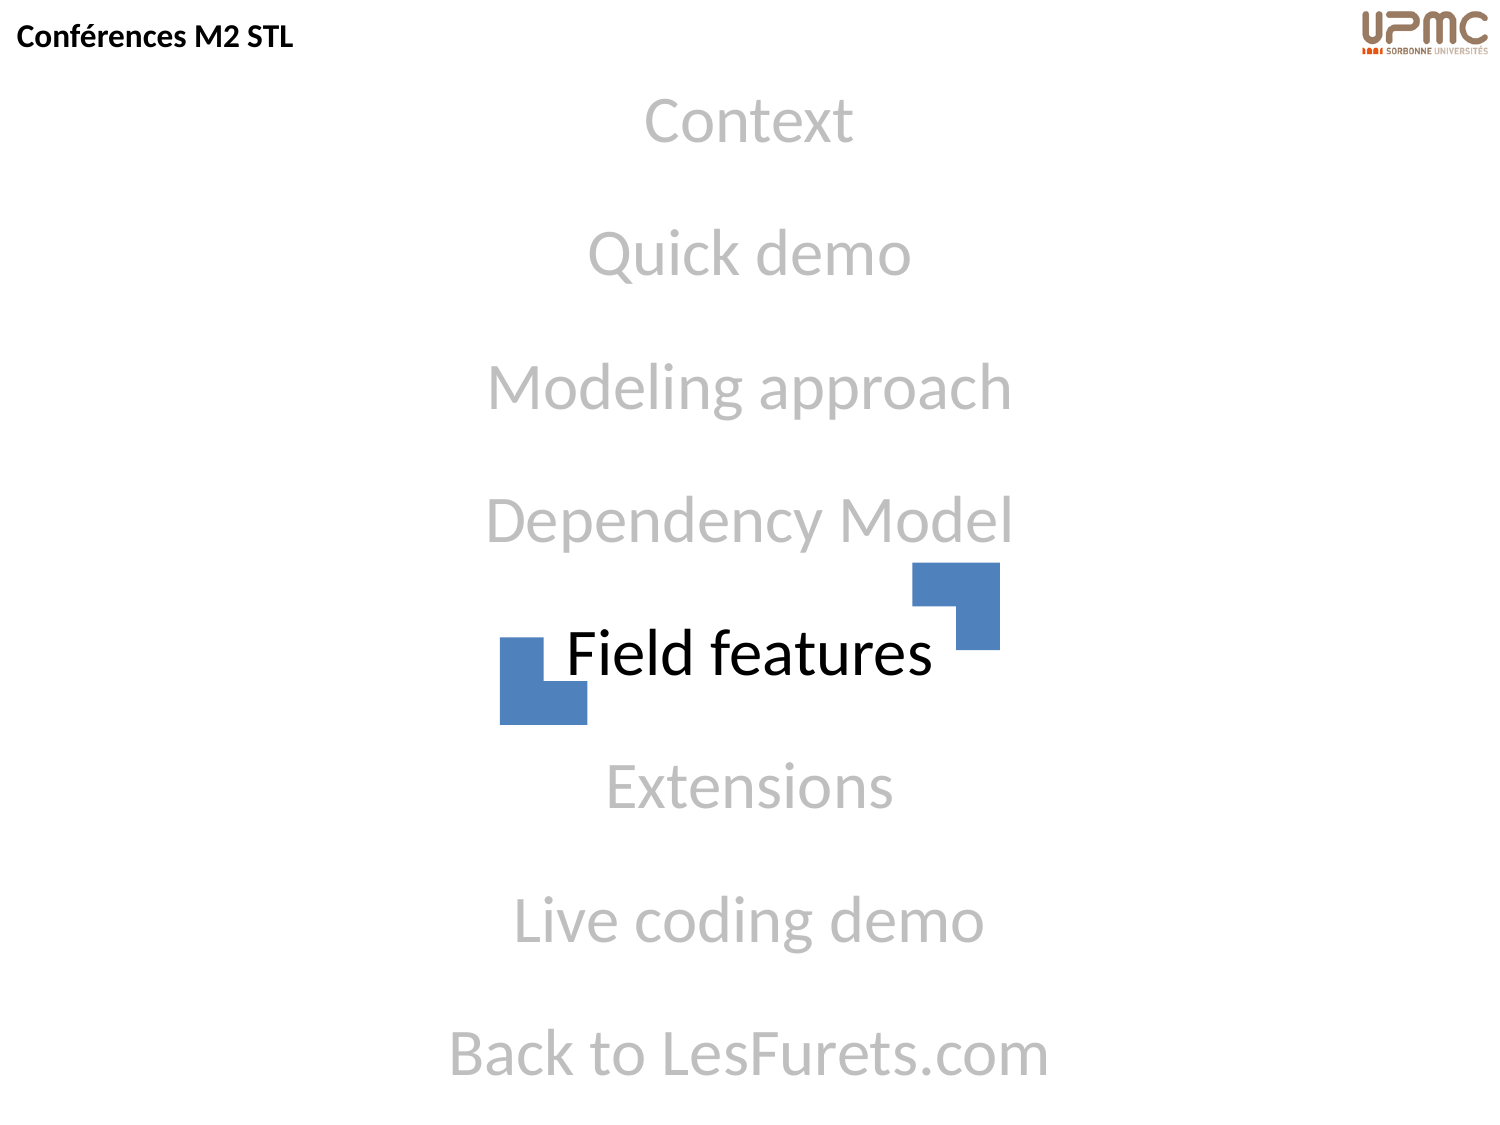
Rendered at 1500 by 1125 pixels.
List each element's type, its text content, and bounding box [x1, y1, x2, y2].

text_box [910, 560, 1002, 652]
list Context Quick demo Modeling approach Dependency Model Field features Extensions Live coding demo Back to LesFurets.com [75, 62, 1425, 1063]
text_box [498, 635, 590, 727]
picture [1362, 10, 1488, 55]
